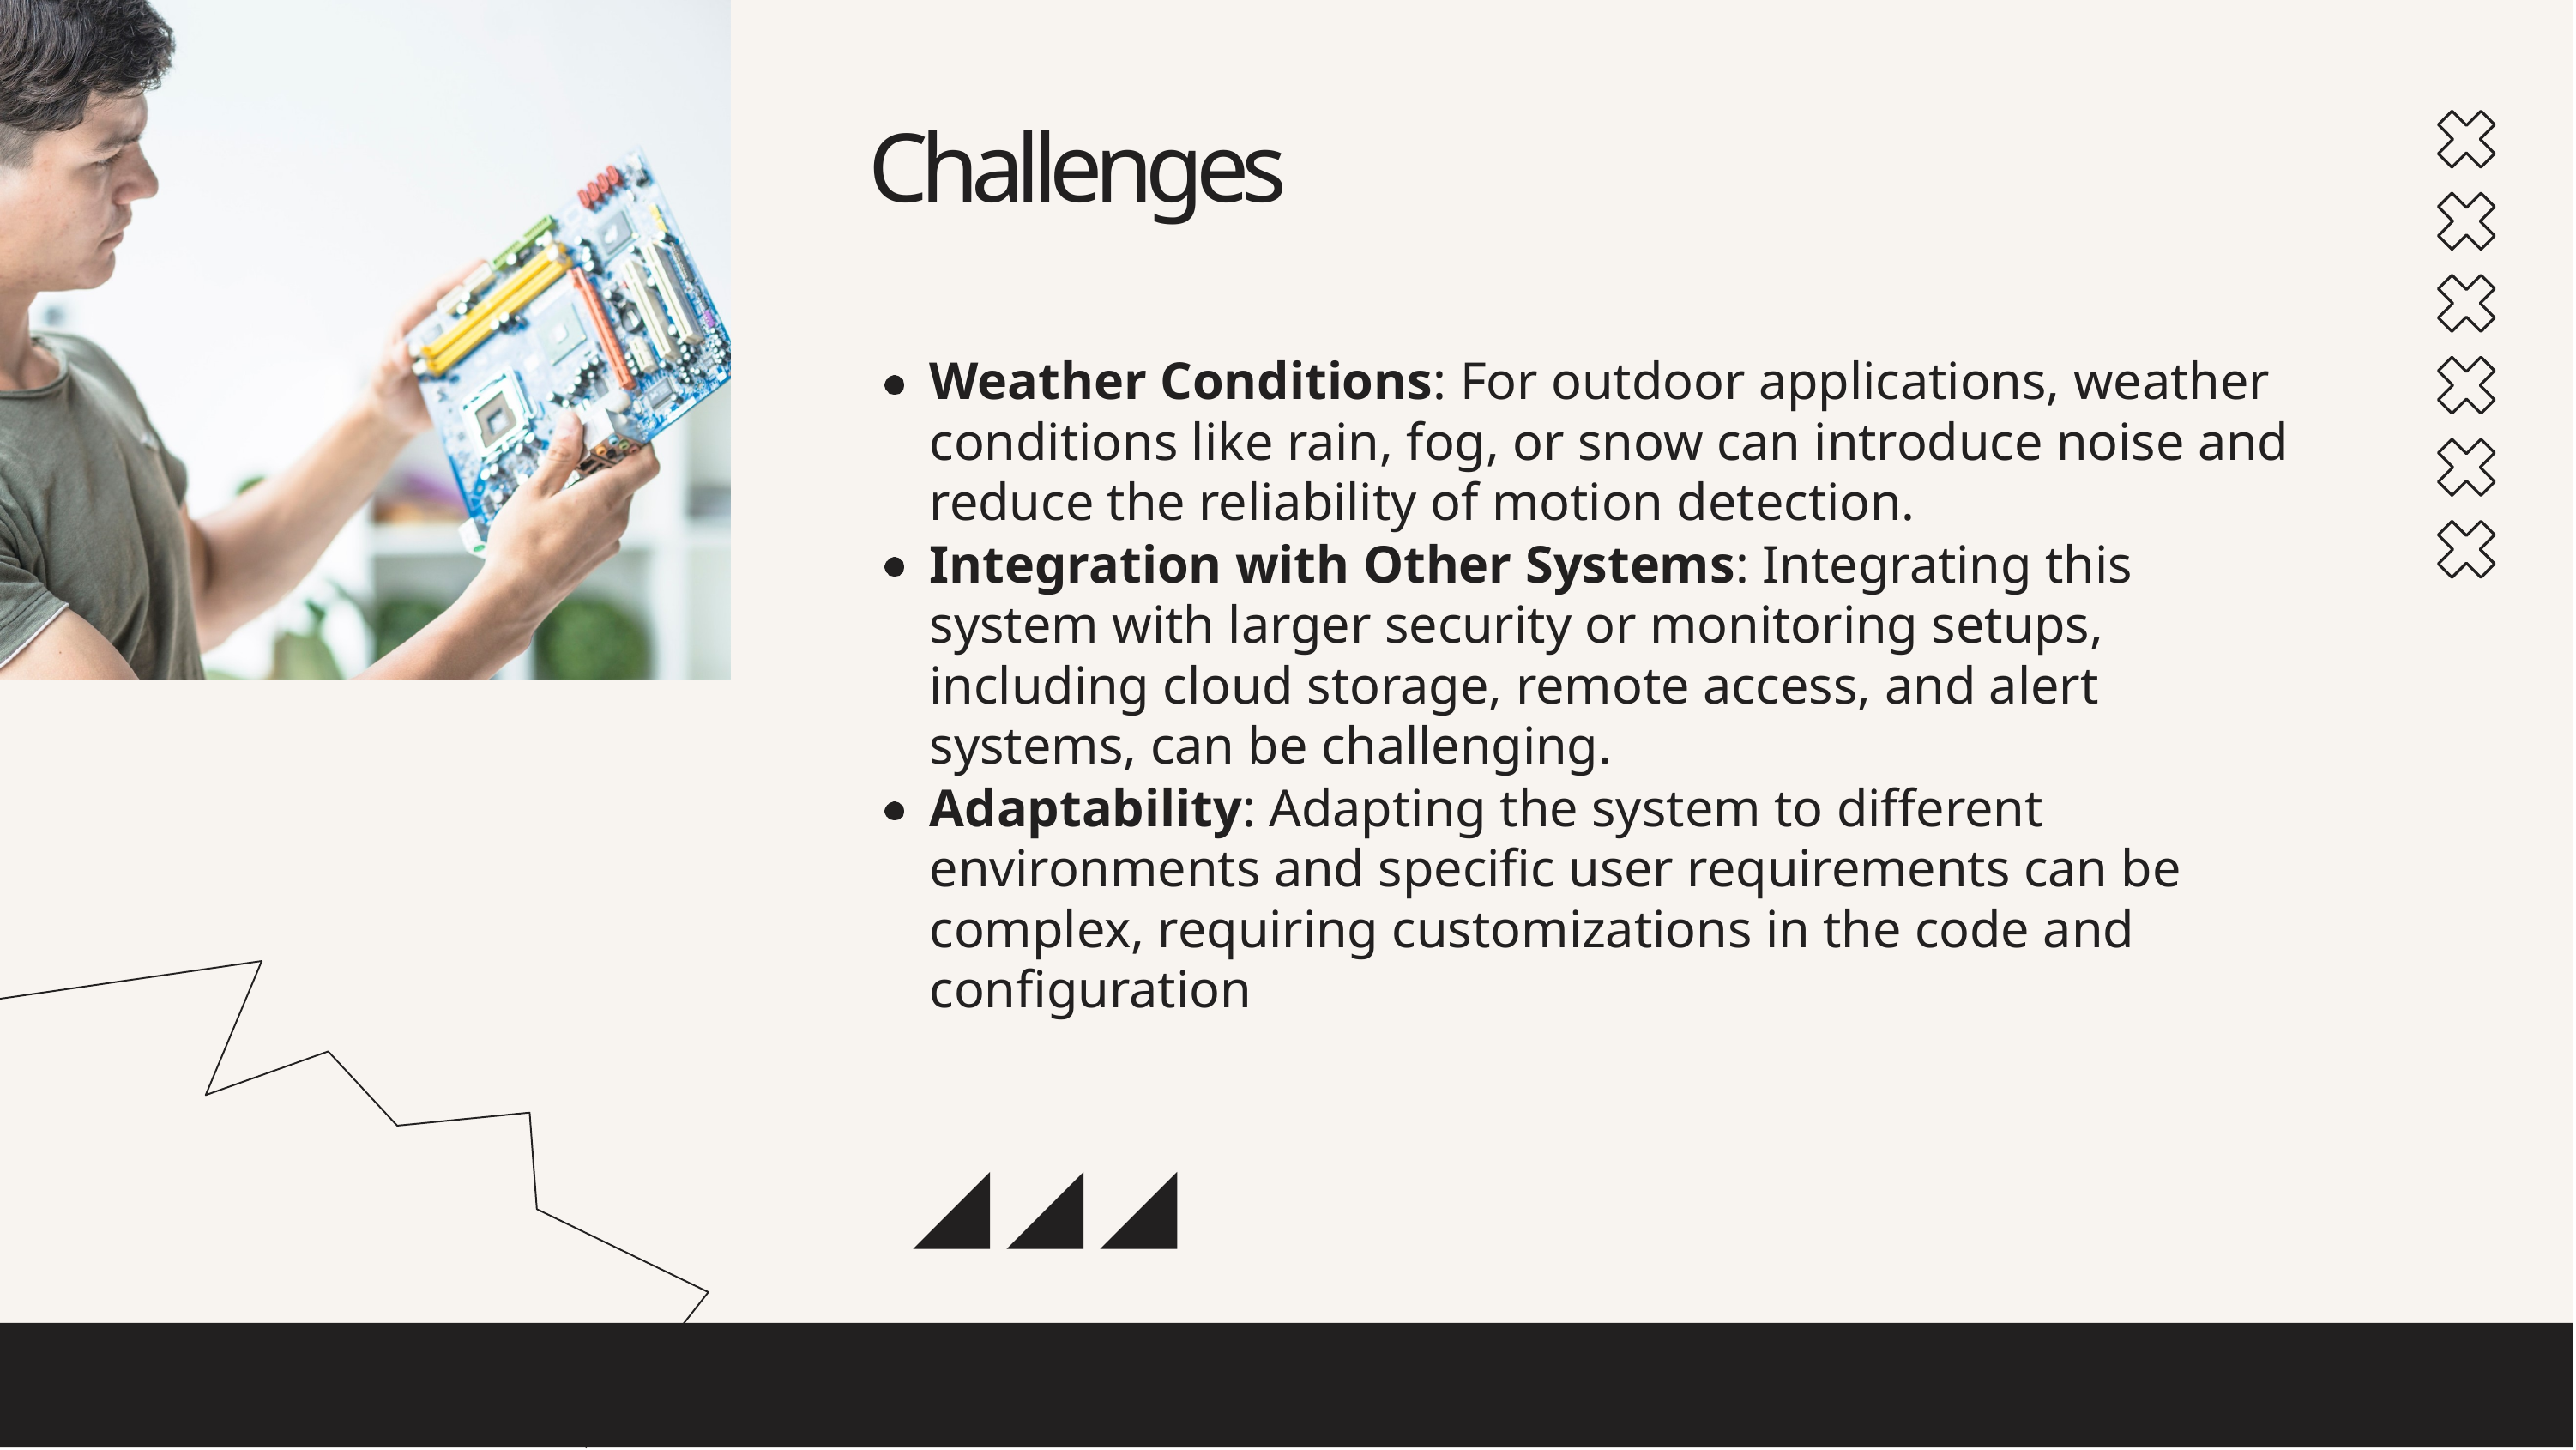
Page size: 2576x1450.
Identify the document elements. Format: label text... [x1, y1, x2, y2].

text_box [2438, 111, 2495, 168]
text_box [2438, 438, 2495, 496]
text_box [2438, 193, 2495, 250]
picture [884, 801, 904, 821]
text_box [2438, 275, 2495, 332]
list Weather Conditions: For outdoor applications, weather conditions like rain, fog, or snow can introduce noise and reduce the reliability of motion detection. Integration with Other Systems: Integrating this system with larger security or monitoring setups, including cloud storage, remote access, and alert systems, can be challenging. Adaptability: Adapting the system to different environments and specific user requirements can be complex, requiring customizations in the code and configuration [639, 335, 2296, 957]
picture [884, 375, 904, 395]
title Challenges [866, 106, 1314, 335]
picture [884, 557, 904, 577]
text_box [0, 959, 2573, 1449]
text_box [2438, 357, 2495, 414]
picture [0, 0, 731, 680]
text_box [2438, 521, 2495, 578]
